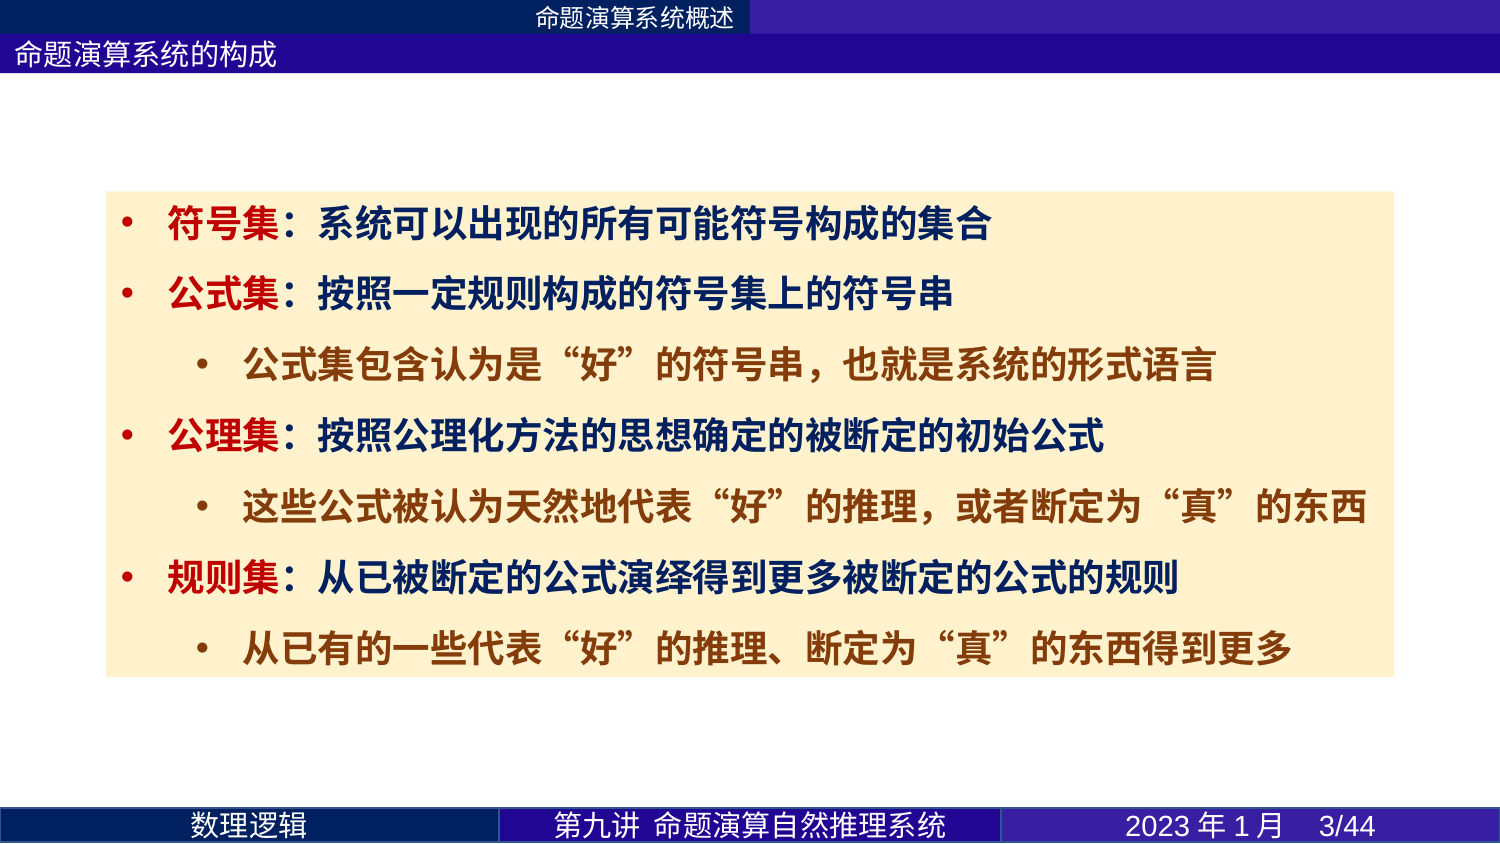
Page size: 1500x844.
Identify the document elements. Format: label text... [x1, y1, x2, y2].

text_box 命题演算系统的构成 [0, 33, 1500, 74]
text_box 命题演算系统概述 [0, 0, 749, 33]
text_box [749, 0, 1500, 33]
text_box 数理逻辑 [0, 807, 498, 843]
text_box 符号集：系统可以出现的所有可能符号构成的集合 公式集：按照一定规则构成的符号集上的符号串 公式集包含认为是“好”的符号串，也就是系统的形式语言 公理集：按照公理化方法的思想确定的被断定的初始公式 这些公式被认为天然地代表“好”的推理，或者断定为“真”的东西 规则集：从已被断定的公式演绎得到更多被断定的公式的规则 从已有的一些代表“好”的推理、断定为“真”的东西得到更多 [106, 191, 1394, 678]
text_box 第九讲 命题演算自然推理系统 [498, 807, 1000, 843]
text_box 2023年1月 3/44 [1000, 807, 1500, 843]
